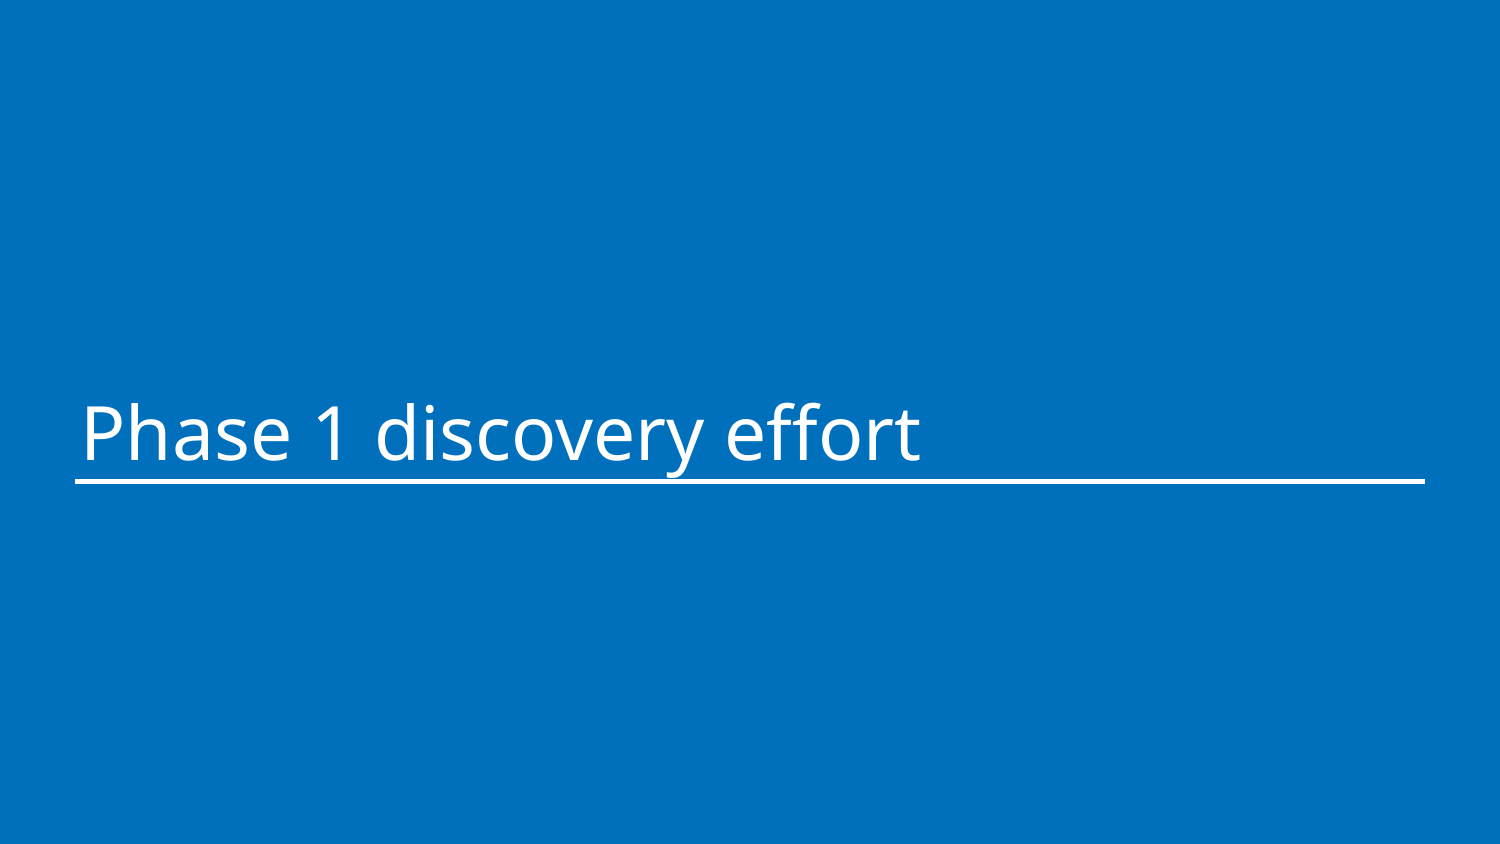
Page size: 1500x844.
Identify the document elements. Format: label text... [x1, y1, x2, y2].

title Phase 1 discovery effort [75, 362, 1425, 482]
